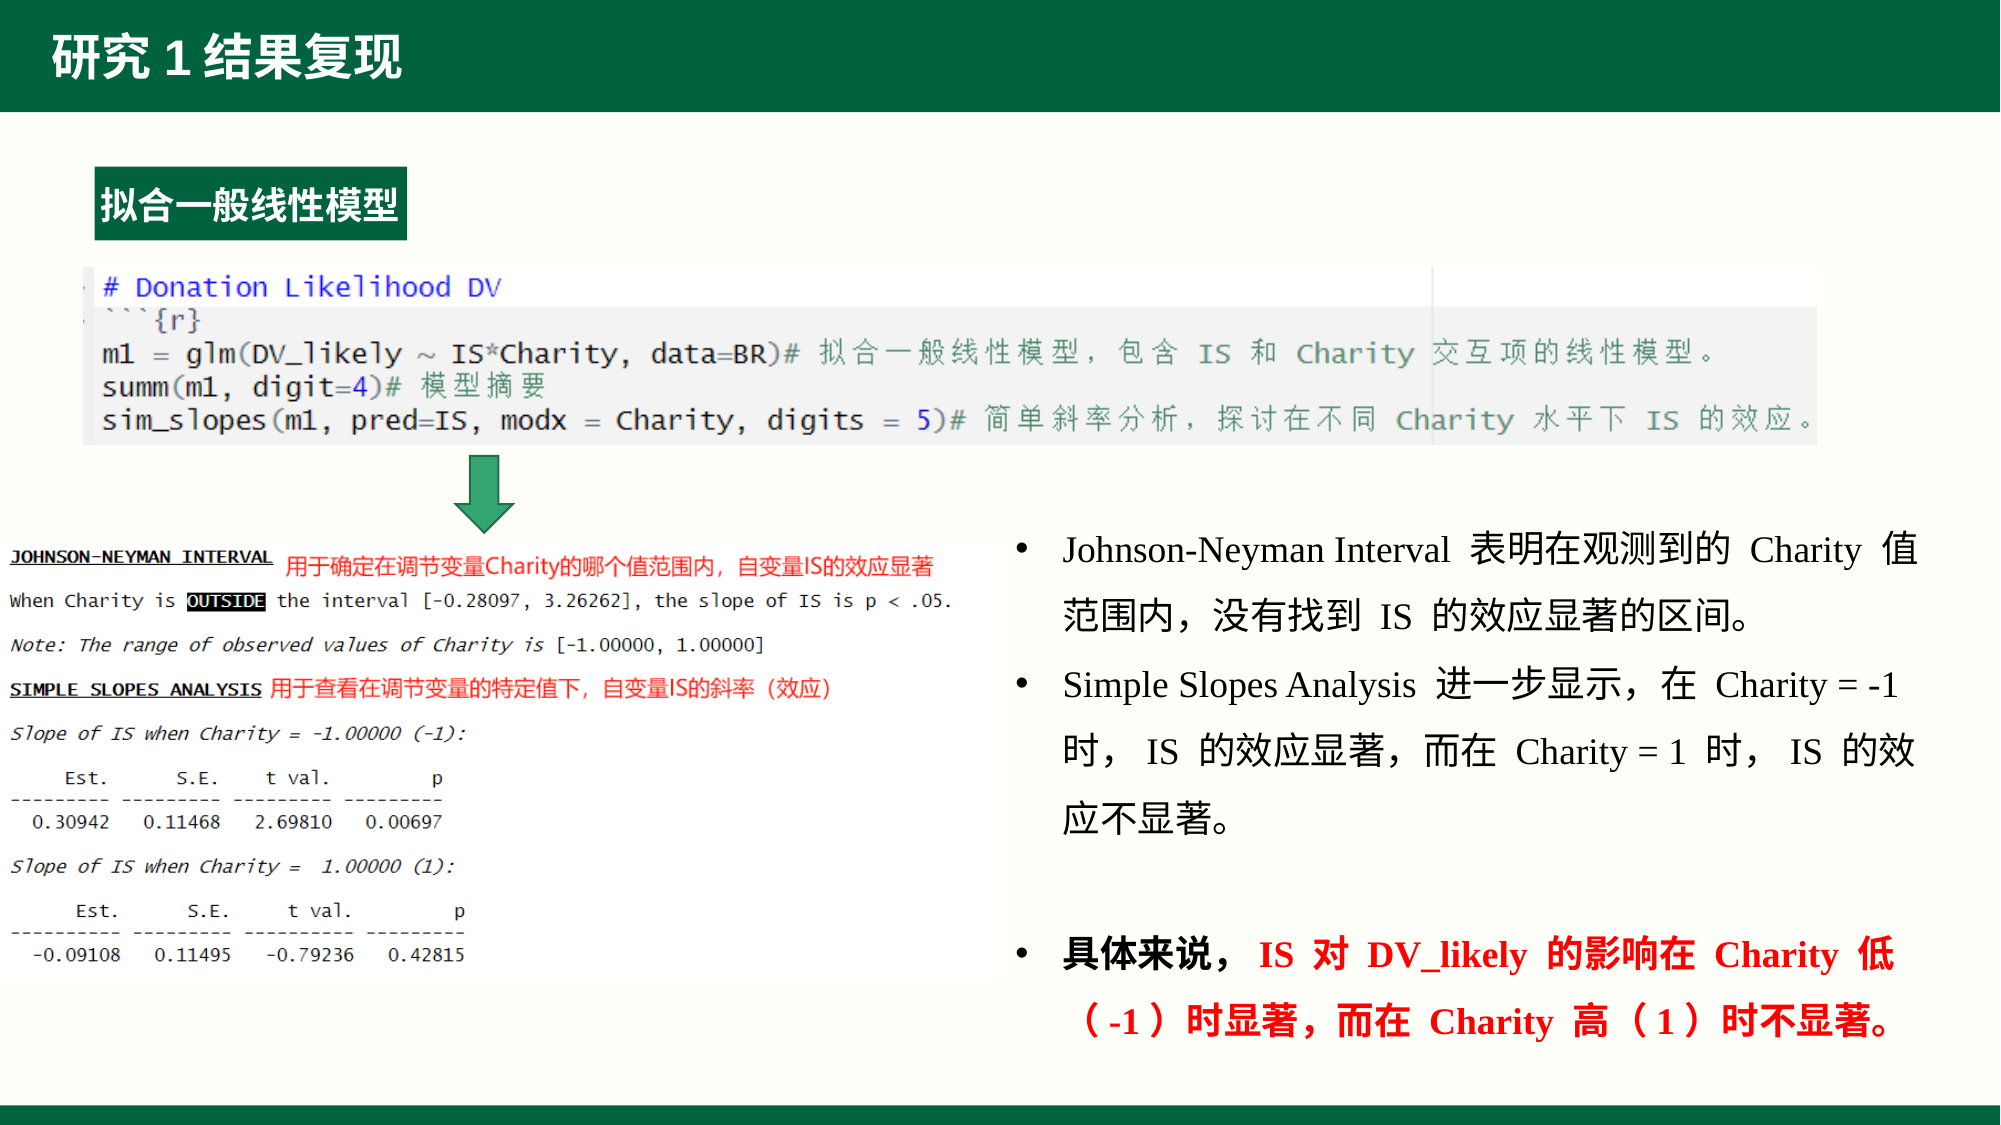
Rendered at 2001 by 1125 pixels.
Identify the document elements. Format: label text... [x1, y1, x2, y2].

picture [0, 544, 1001, 979]
text_box [0, 0, 2000, 113]
text_box [0, 1104, 2000, 1125]
text_box Johnson-Neyman Interval 表明在观测到的 Charity 值范围内，没有找到 IS 的效应显著的区间。 Simple Slopes Analysis 进一步显示，在 Charity = -1 时，IS 的效应显著，而在 Charity = 1 时，IS 的效应不显著。 具体来说，IS 对 DV_likely 的影响在 Charity 低（-1）时显著，而在 Charity 高（1）时不显著。 [1000, 494, 1955, 1014]
text_box [453, 454, 516, 535]
text_box 研究1结果复现 [37, 17, 471, 93]
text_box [64, 166, 437, 241]
picture [83, 267, 1817, 445]
